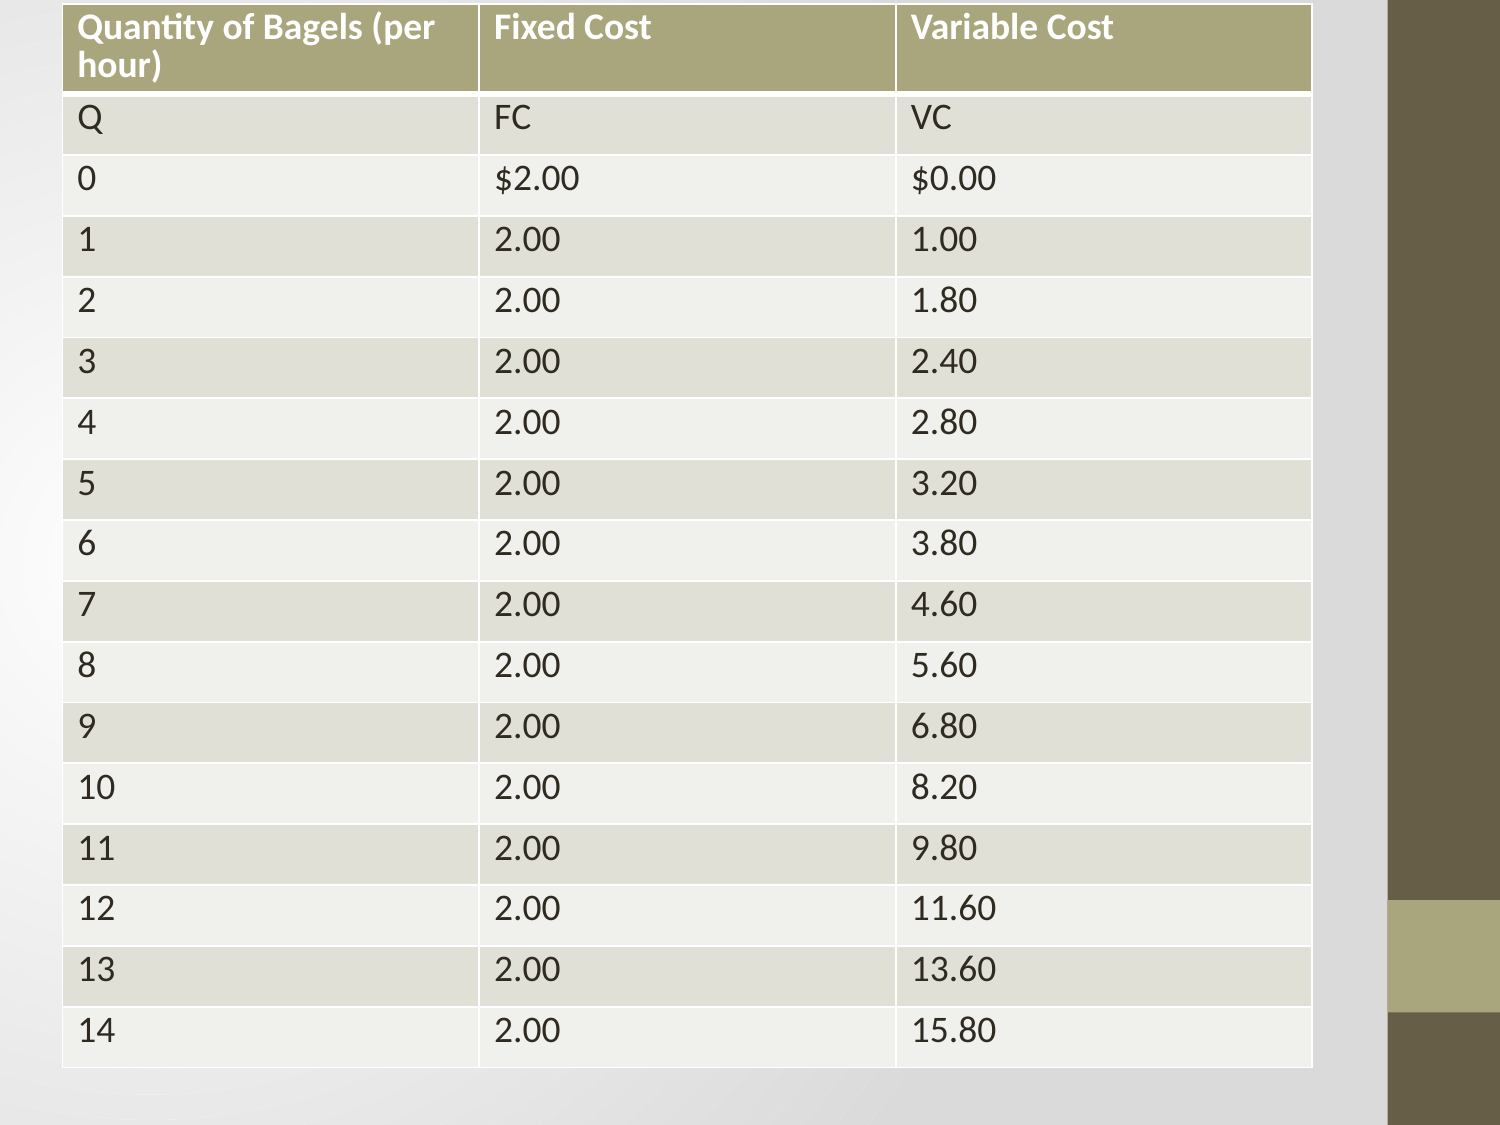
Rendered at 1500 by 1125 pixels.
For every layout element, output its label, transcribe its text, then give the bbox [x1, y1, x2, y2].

table_cell 14 [63, 1008, 478, 1067]
table_cell 4.60 [897, 582, 1311, 641]
table_cell VC [897, 97, 1311, 154]
table_cell $0.00 [897, 156, 1311, 215]
table_cell 2.00 [480, 1008, 895, 1067]
table_cell 11.60 [897, 886, 1311, 945]
table_cell 2.00 [480, 278, 895, 337]
table_cell 2.00 [480, 399, 895, 458]
table_cell 2.00 [480, 338, 895, 397]
table_cell 7 [63, 582, 478, 641]
table_cell 5.60 [897, 643, 1311, 702]
table_cell 2.00 [480, 582, 895, 641]
table_cell 15.80 [897, 1008, 1311, 1067]
table_cell 13 [63, 947, 478, 1006]
table_cell FC [480, 97, 895, 154]
table_cell 12 [63, 886, 478, 945]
table_header Fixed Cost [480, 5, 895, 91]
table_cell 11 [63, 825, 478, 884]
table_cell 3 [63, 338, 478, 397]
table_cell 2.00 [480, 947, 895, 1006]
table_cell 1 [63, 217, 478, 276]
table_cell 13.60 [897, 947, 1311, 1006]
table_cell 2.80 [897, 399, 1311, 458]
table_cell 3.80 [897, 521, 1311, 580]
table_cell 2.00 [480, 460, 895, 519]
table_cell 4 [63, 399, 478, 458]
table_cell 9 [63, 703, 478, 762]
table_cell Q [63, 97, 478, 154]
table_cell 10 [63, 764, 478, 823]
table_cell 1.00 [897, 217, 1311, 276]
table_cell 6.80 [897, 703, 1311, 762]
table_cell 5 [63, 460, 478, 519]
table_cell 2.00 [480, 825, 895, 884]
table_cell 8.20 [897, 764, 1311, 823]
table_cell 2.00 [480, 643, 895, 702]
table_cell 2.00 [480, 886, 895, 945]
table_header Variable Cost [897, 5, 1311, 91]
table_cell $2.00 [480, 156, 895, 215]
table_cell 2.00 [480, 217, 895, 276]
table_cell 1.80 [897, 278, 1311, 337]
table_cell 6 [63, 521, 478, 580]
table_cell 2.00 [480, 521, 895, 580]
table_cell 3.20 [897, 460, 1311, 519]
table_cell 2.00 [480, 764, 895, 823]
table_cell 2.40 [897, 338, 1311, 397]
table_header Quantity of Bagels (per hour) [63, 5, 478, 91]
table_cell 2.00 [480, 703, 895, 762]
table_cell 2 [63, 278, 478, 337]
table_cell 9.80 [897, 825, 1311, 884]
table_cell 8 [63, 643, 478, 702]
table_cell 0 [63, 156, 478, 215]
